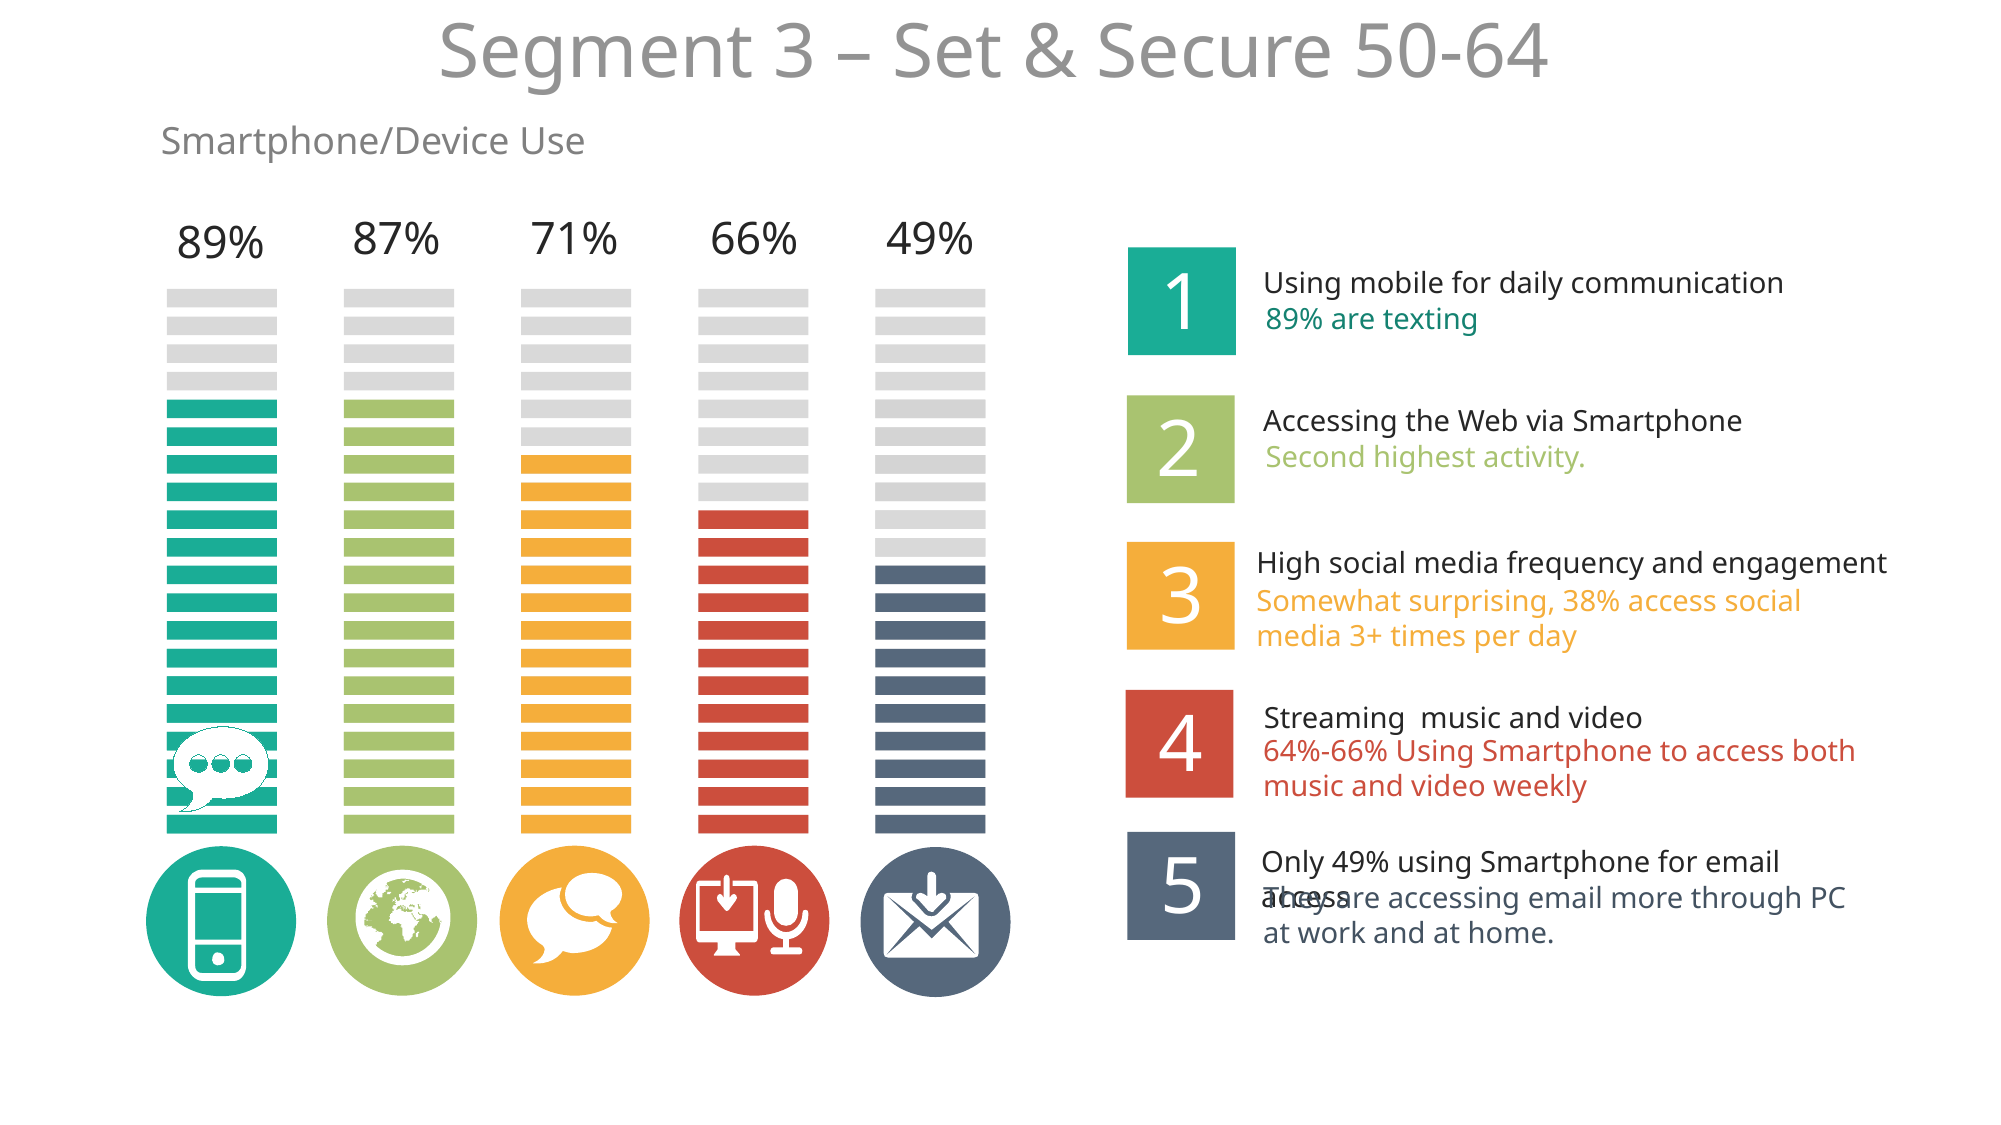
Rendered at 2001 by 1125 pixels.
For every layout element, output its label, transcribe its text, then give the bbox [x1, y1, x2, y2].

text_box [521, 399, 632, 419]
text_box [774, 878, 798, 926]
text_box [166, 371, 277, 391]
text_box [875, 565, 986, 585]
text_box [521, 454, 632, 474]
text_box [166, 427, 277, 446]
text_box [716, 874, 738, 912]
text_box [521, 288, 632, 308]
text_box [698, 731, 809, 751]
text_box [875, 510, 986, 529]
text_box [698, 593, 809, 612]
text_box [166, 538, 277, 557]
text_box [875, 427, 986, 446]
text_box [565, 872, 623, 924]
text_box [343, 538, 455, 557]
text_box [343, 621, 455, 640]
text_box [527, 887, 612, 964]
text_box [698, 538, 809, 557]
text_box [875, 538, 986, 557]
text_box 1 [1140, 241, 1217, 355]
text_box [166, 344, 277, 363]
text_box [521, 538, 632, 557]
text_box [875, 621, 986, 640]
text_box [698, 316, 809, 336]
text_box [764, 909, 809, 955]
text_box [875, 787, 986, 806]
text_box [1228, 689, 1234, 798]
text_box [166, 676, 277, 695]
text_box [521, 565, 632, 585]
text_box [521, 814, 632, 834]
text_box [916, 871, 947, 912]
text_box Second highest activity. [1250, 431, 1878, 481]
text_box [521, 344, 632, 363]
text_box [343, 814, 455, 834]
text_box [343, 482, 455, 502]
text_box [698, 399, 809, 419]
text_box [521, 510, 632, 529]
text_box [343, 676, 455, 695]
text_box [166, 288, 277, 308]
text_box [343, 787, 455, 806]
text_box [343, 399, 455, 419]
text_box 2 [1133, 388, 1224, 502]
text_box [698, 454, 809, 474]
text_box [521, 593, 632, 612]
text_box [875, 454, 986, 474]
text_box [166, 648, 277, 668]
text_box [698, 371, 809, 391]
text_box [498, 844, 651, 997]
text_box [875, 482, 986, 502]
text_box [698, 787, 809, 806]
text_box [343, 759, 455, 779]
text_box [875, 344, 986, 363]
text_box [166, 482, 277, 502]
text_box [145, 845, 298, 998]
text_box [521, 704, 632, 723]
text_box 66% [695, 202, 814, 271]
text_box [343, 565, 455, 585]
text_box [343, 510, 455, 529]
text_box [166, 731, 197, 751]
text_box 71% [515, 202, 634, 271]
text_box [698, 565, 809, 585]
text_box [698, 814, 809, 834]
text_box [875, 288, 986, 308]
text_box [343, 648, 455, 668]
text_box [859, 845, 1012, 999]
text_box [678, 844, 831, 997]
text_box [1125, 689, 1133, 798]
text_box [1228, 541, 1235, 650]
text_box [698, 427, 809, 446]
text_box [190, 759, 207, 772]
text_box [343, 454, 455, 474]
text_box [521, 731, 632, 751]
text_box [698, 759, 809, 779]
text_box 3 [1136, 535, 1228, 650]
text_box [1128, 247, 1236, 356]
text_box 4 [1133, 683, 1228, 798]
text_box [343, 704, 455, 723]
text_box [883, 892, 979, 958]
text_box [875, 704, 986, 723]
text_box [343, 316, 455, 336]
text_box [875, 814, 986, 834]
text_box [1127, 831, 1236, 940]
text_box 89% [161, 206, 281, 275]
text_box [166, 704, 277, 723]
text_box [166, 316, 277, 336]
text_box [875, 648, 986, 668]
text_box [875, 676, 986, 695]
text_box [206, 787, 277, 806]
text_box 49% [870, 202, 990, 271]
text_box [521, 427, 632, 446]
text_box [1126, 395, 1235, 504]
text_box [875, 371, 986, 391]
text_box 89% are texting [1250, 292, 1878, 343]
text_box Somewhat surprising, 38% access social media 3+ times per day [1241, 575, 1868, 660]
text_box [521, 648, 632, 668]
text_box [875, 759, 986, 779]
text_box [698, 482, 809, 502]
text_box High social media frequency and engagement [1241, 536, 1923, 587]
text_box [343, 427, 455, 446]
text_box [698, 510, 809, 529]
text_box [343, 344, 455, 363]
text_box Smartphone/Device Use [146, 115, 854, 172]
text_box [343, 371, 455, 391]
text_box [166, 399, 277, 419]
text_box Using mobile for daily communication [1248, 257, 1875, 307]
text_box [698, 344, 809, 363]
text_box [698, 676, 809, 695]
text_box [166, 565, 277, 585]
text_box [166, 759, 177, 779]
text_box [698, 288, 809, 308]
text_box [521, 676, 632, 695]
text_box [521, 787, 632, 806]
text_box [166, 621, 277, 640]
text_box [166, 814, 277, 834]
text_box [248, 731, 277, 751]
text_box [875, 731, 986, 751]
text_box [266, 759, 277, 779]
text_box They are accessing email more through PC at work and at home. [1248, 871, 1875, 957]
text_box Accessing the Web via Smartphone [1248, 395, 1875, 446]
text_box [698, 648, 809, 668]
text_box [521, 371, 632, 391]
text_box [1126, 541, 1136, 650]
text_box [696, 880, 758, 956]
text_box [521, 759, 632, 779]
text_box [166, 454, 277, 474]
text_box 5 [1140, 825, 1214, 939]
text_box [698, 704, 809, 723]
text_box [343, 731, 455, 751]
text_box [355, 869, 451, 966]
text_box [326, 844, 479, 997]
text_box [698, 621, 809, 640]
text_box [235, 759, 251, 772]
text_box [521, 482, 632, 502]
text_box [166, 510, 277, 529]
text_box 87% [337, 202, 456, 271]
text_box [172, 726, 269, 812]
text_box [166, 593, 277, 612]
text_box [875, 593, 986, 612]
text_box 64%-66% Using Smartphone to access both music and video weekly [1248, 725, 1875, 810]
text_box [187, 869, 247, 981]
text_box [521, 316, 632, 336]
text_box [212, 759, 229, 772]
text_box [343, 593, 455, 612]
text_box [875, 399, 986, 419]
text_box Streaming music and video [1249, 691, 1876, 742]
text_box [875, 316, 986, 336]
text_box Segment 3 – Set & Secure 50-64 [79, 5, 1910, 115]
text_box [521, 621, 632, 640]
text_box [343, 288, 455, 308]
text_box Only 49% using Smartphone for email access [1246, 835, 1873, 921]
text_box [166, 787, 192, 806]
